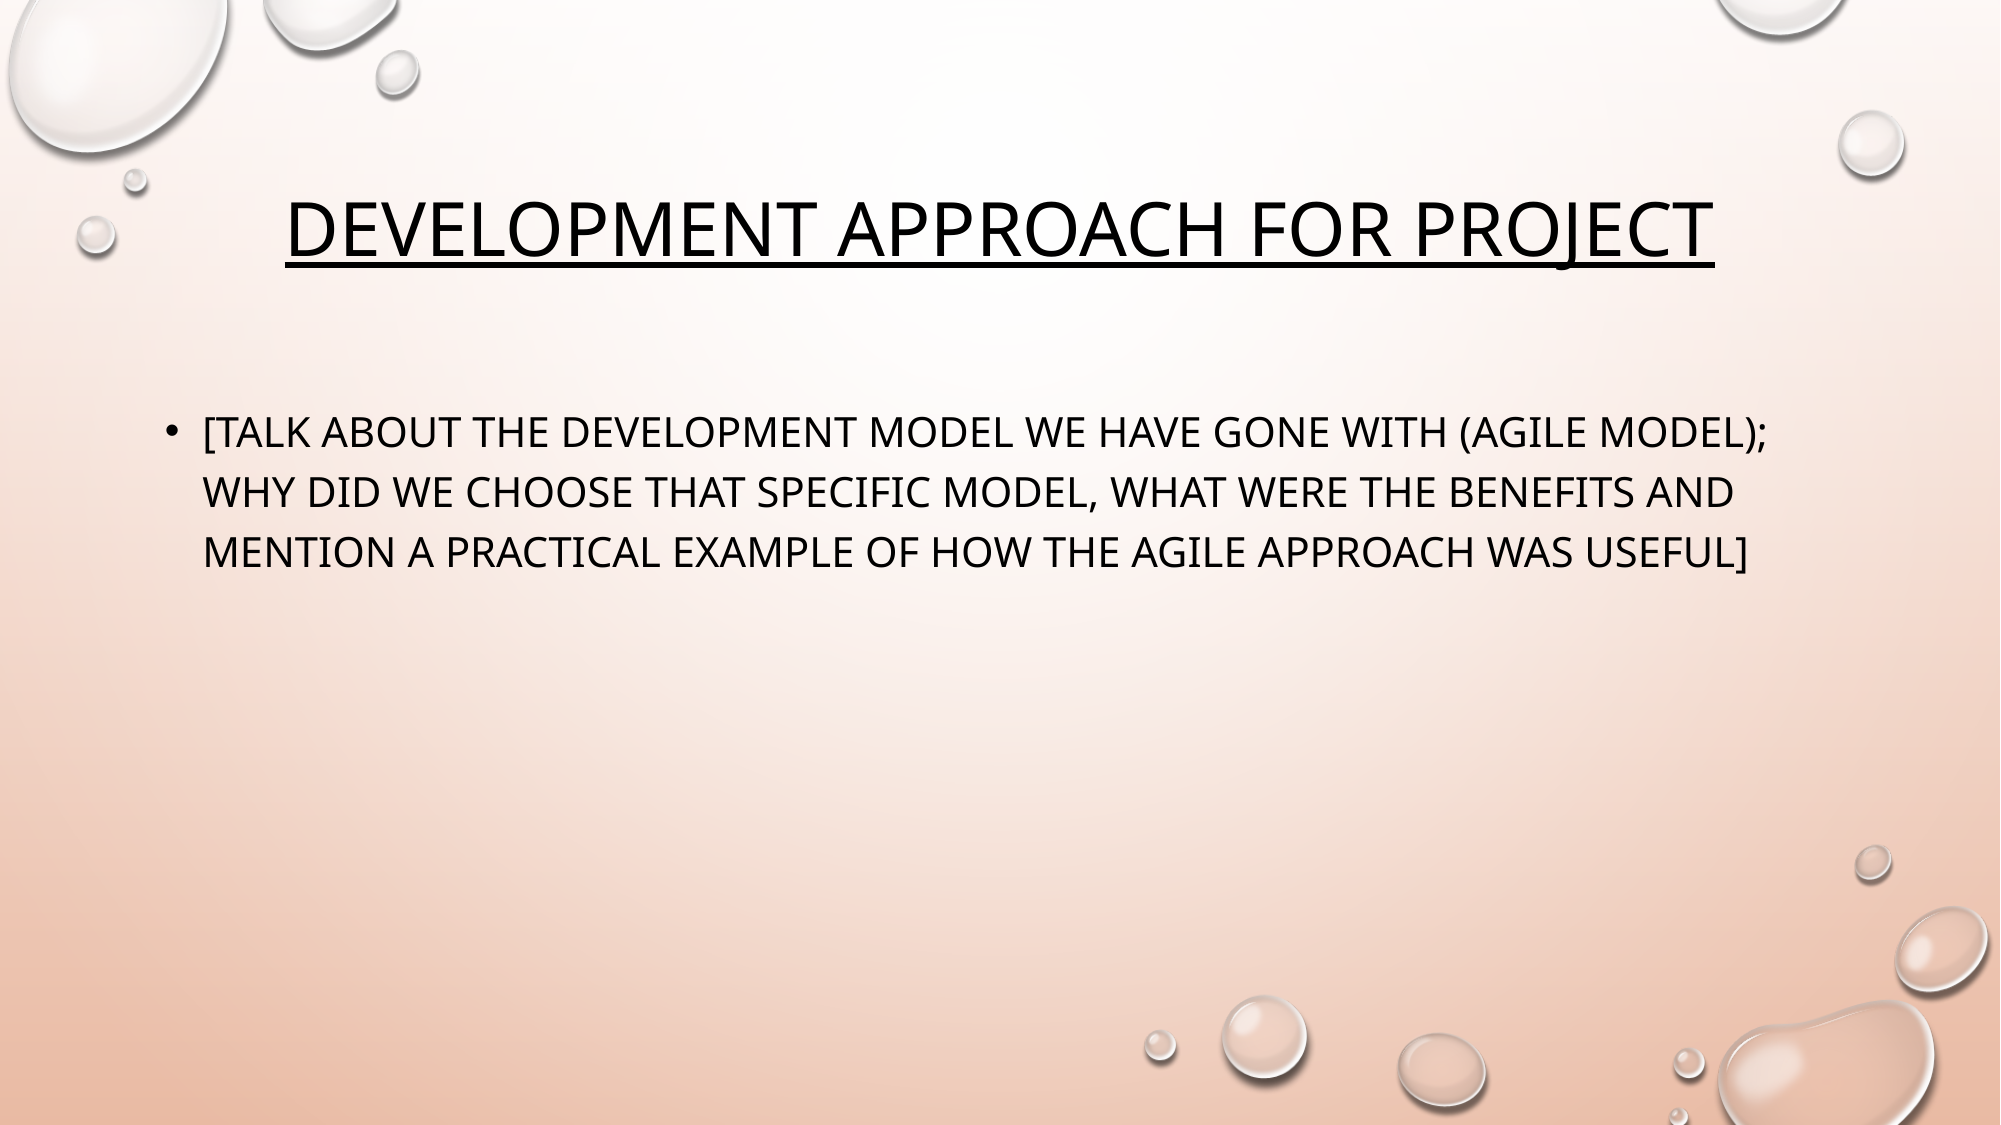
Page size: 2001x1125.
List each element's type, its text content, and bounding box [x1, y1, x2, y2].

list [Talk about the Development Model we have gone with (Agile Model); why did we choose that specific model, what were the benefits and mention a practical example of how the Agile approach was useful] [149, 388, 1850, 950]
title Development Approach for Project [149, 101, 1851, 364]
picture [0, 0, 2000, 1125]
